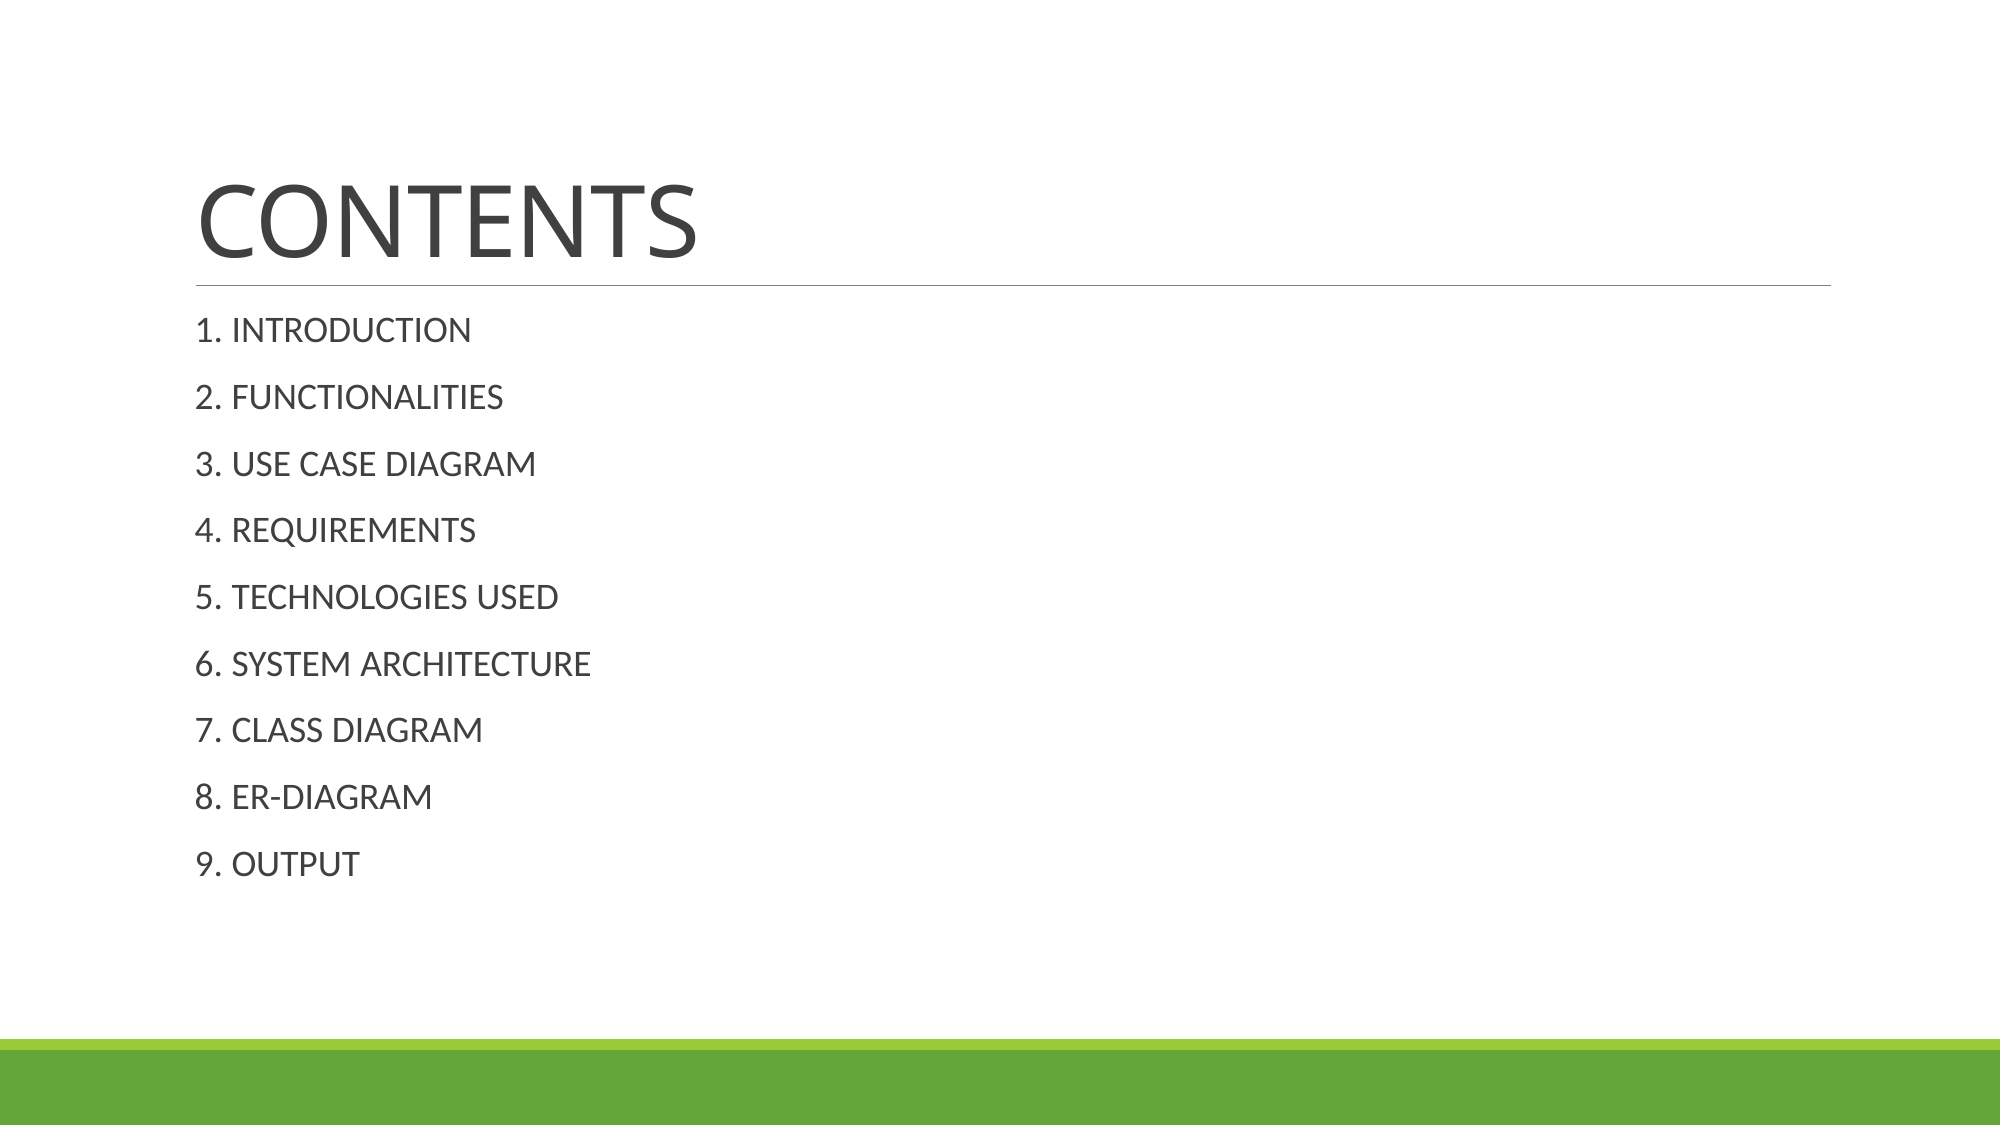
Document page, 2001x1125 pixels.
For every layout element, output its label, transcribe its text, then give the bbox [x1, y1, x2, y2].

title CONTENTS [180, 47, 1830, 285]
list 1. INTRODUCTION 2. FUNCTIONALITIES 3. USE CASE DIAGRAM 4. REQUIREMENTS 5. TECHNOLOGIES USED 6. SYSTEM ARCHITECTURE 7. CLASS DIAGRAM 8. ER-DIAGRAM 9. OUTPUT [180, 302, 1830, 963]
